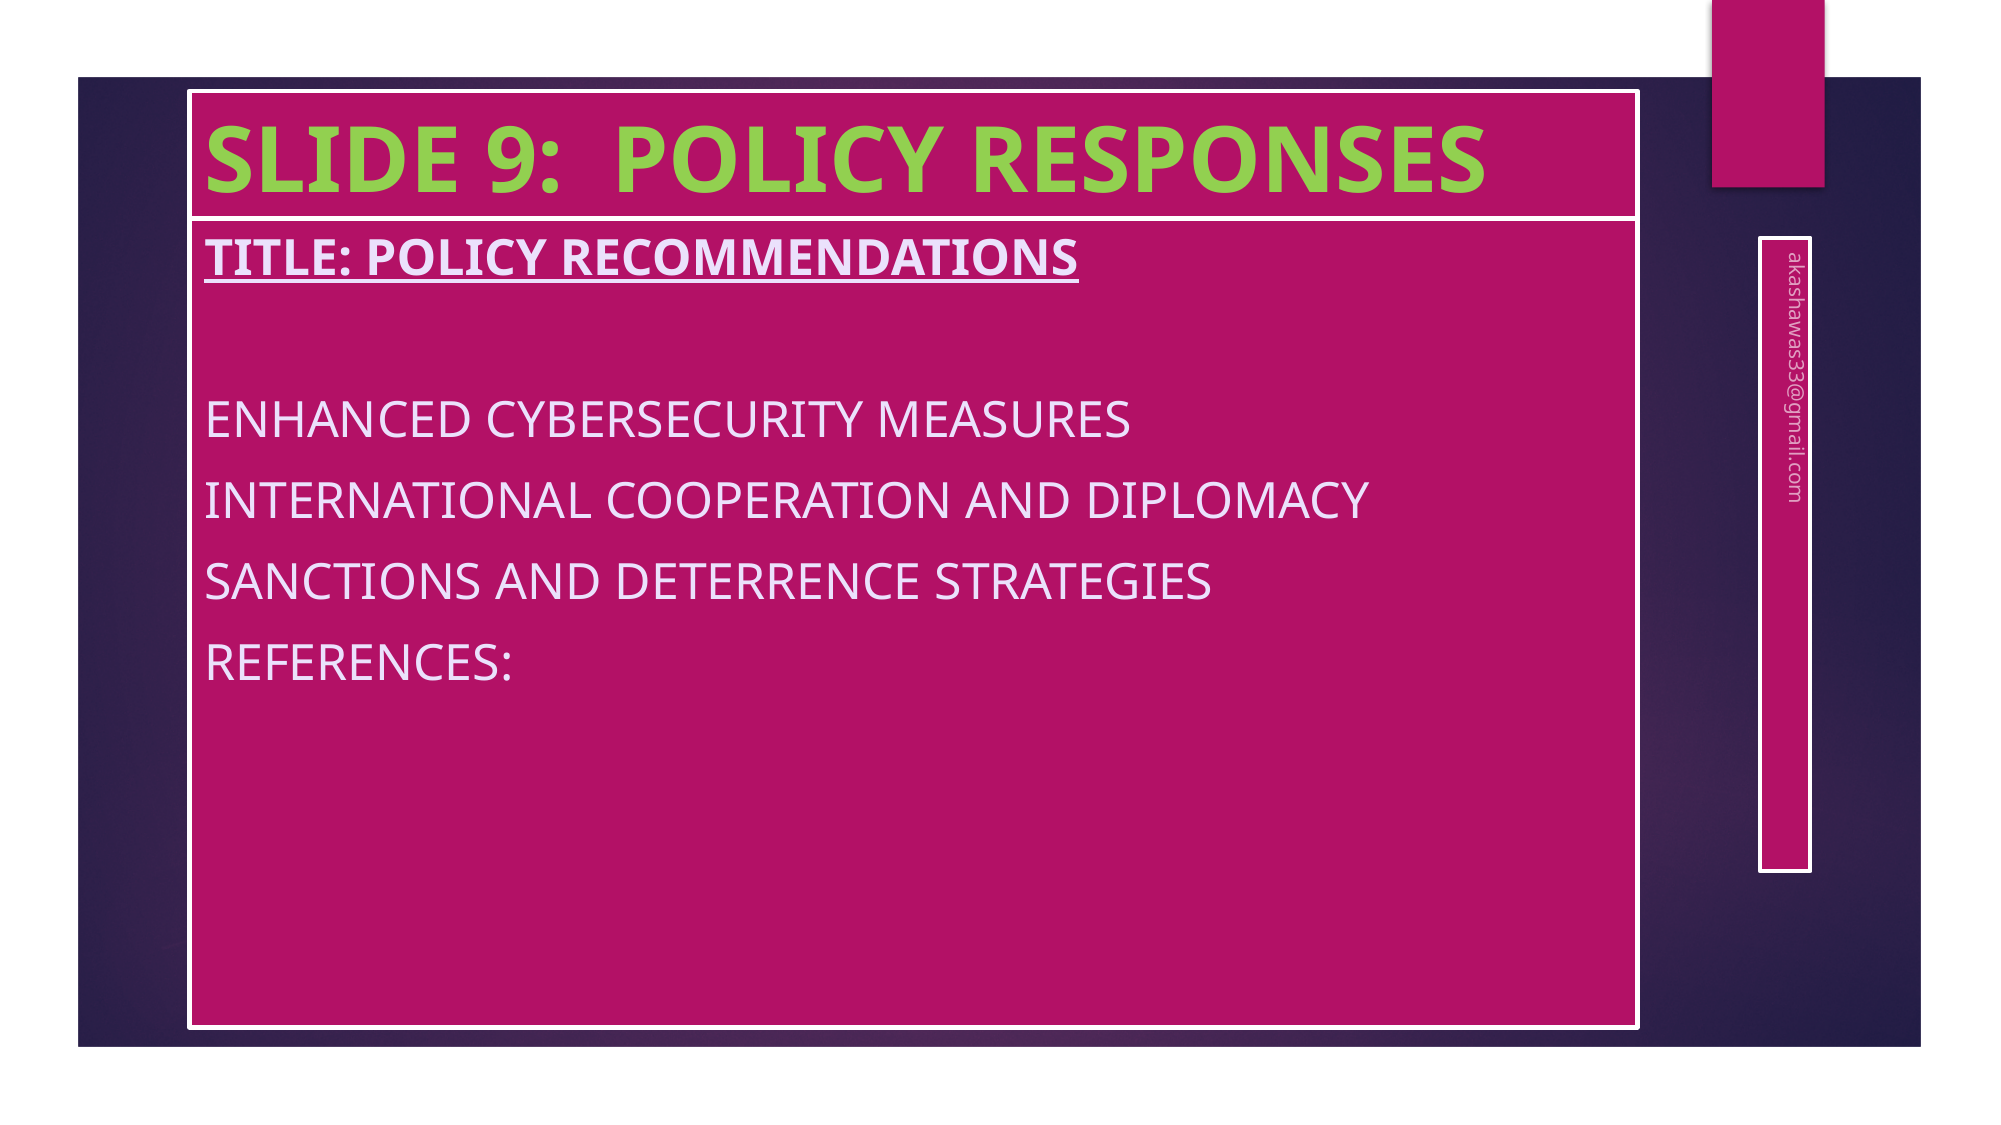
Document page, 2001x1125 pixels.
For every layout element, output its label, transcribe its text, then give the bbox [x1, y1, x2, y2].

footer akashawas33@gmail.com [1758, 236, 1812, 873]
title SLIDE 9: POLICY RESPONSES [187, 89, 1640, 216]
subtitle Title: Policy Recommendations Enhanced Cybersecurity Measures International Cooperation and Diplomacy Sanctions and Deterrence Strategies References: [187, 216, 1640, 1030]
